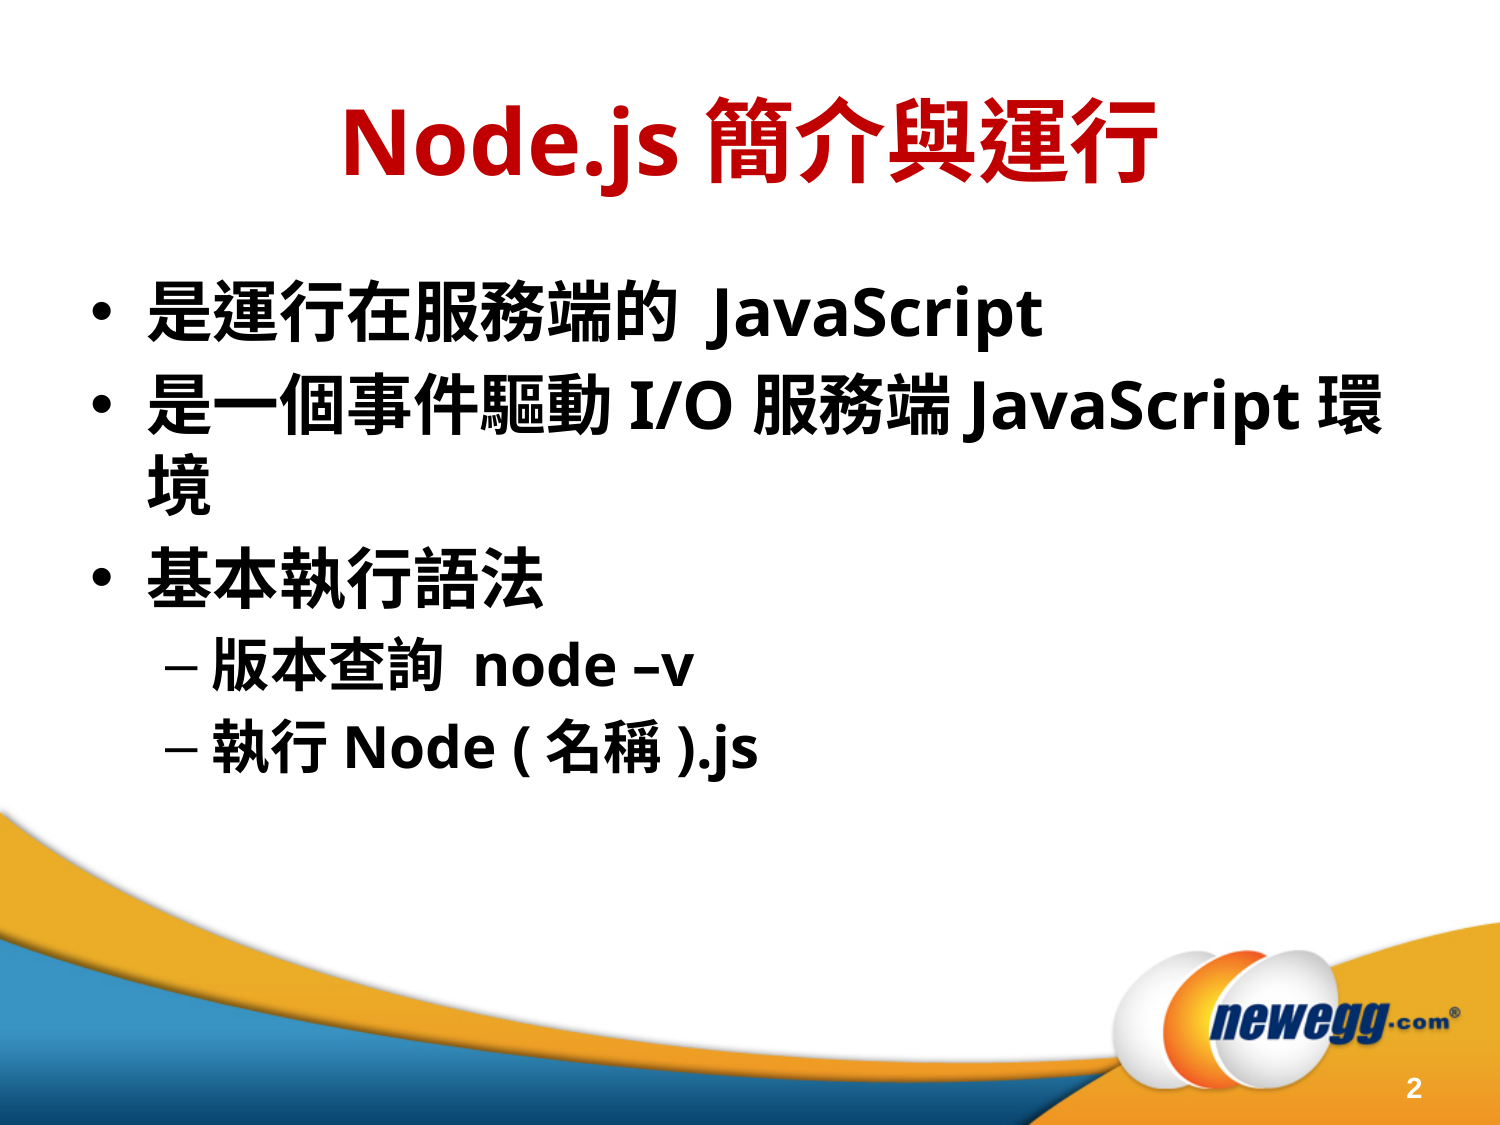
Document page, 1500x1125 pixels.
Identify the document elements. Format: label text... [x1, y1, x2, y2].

list 是運行在服務端的 JavaScript 是一個事件驅動I/O服務端JavaScript環境 基本執行語法 版本查詢 node –v 執行Node (名稱).js [75, 262, 1425, 988]
title Node.js簡介與運行 [75, 45, 1425, 233]
picture [0, 0, 1500, 1125]
